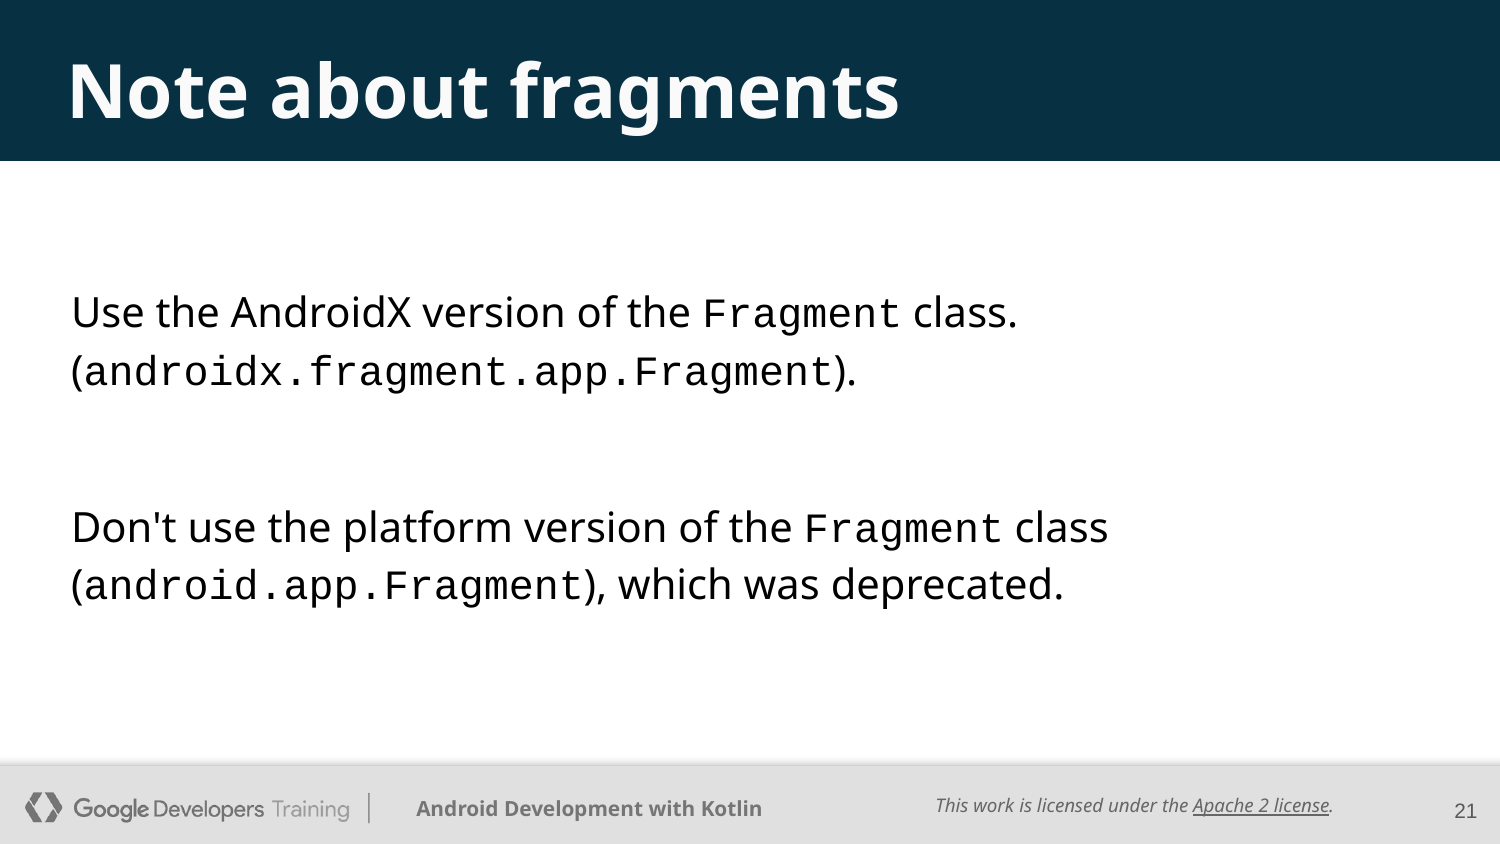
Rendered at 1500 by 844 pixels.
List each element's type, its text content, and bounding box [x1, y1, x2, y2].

picture [0, 161, 1500, 844]
title Note about fragments [51, 28, 1449, 122]
list Use the AndroidX version of the Fragment class. (androidx.fragment.app.Fragment). Don't use the platform version of the Fragment class (android.app.Fragment), which was deprecated. [56, 263, 1469, 581]
slide_number ‹#› [1402, 777, 1493, 842]
